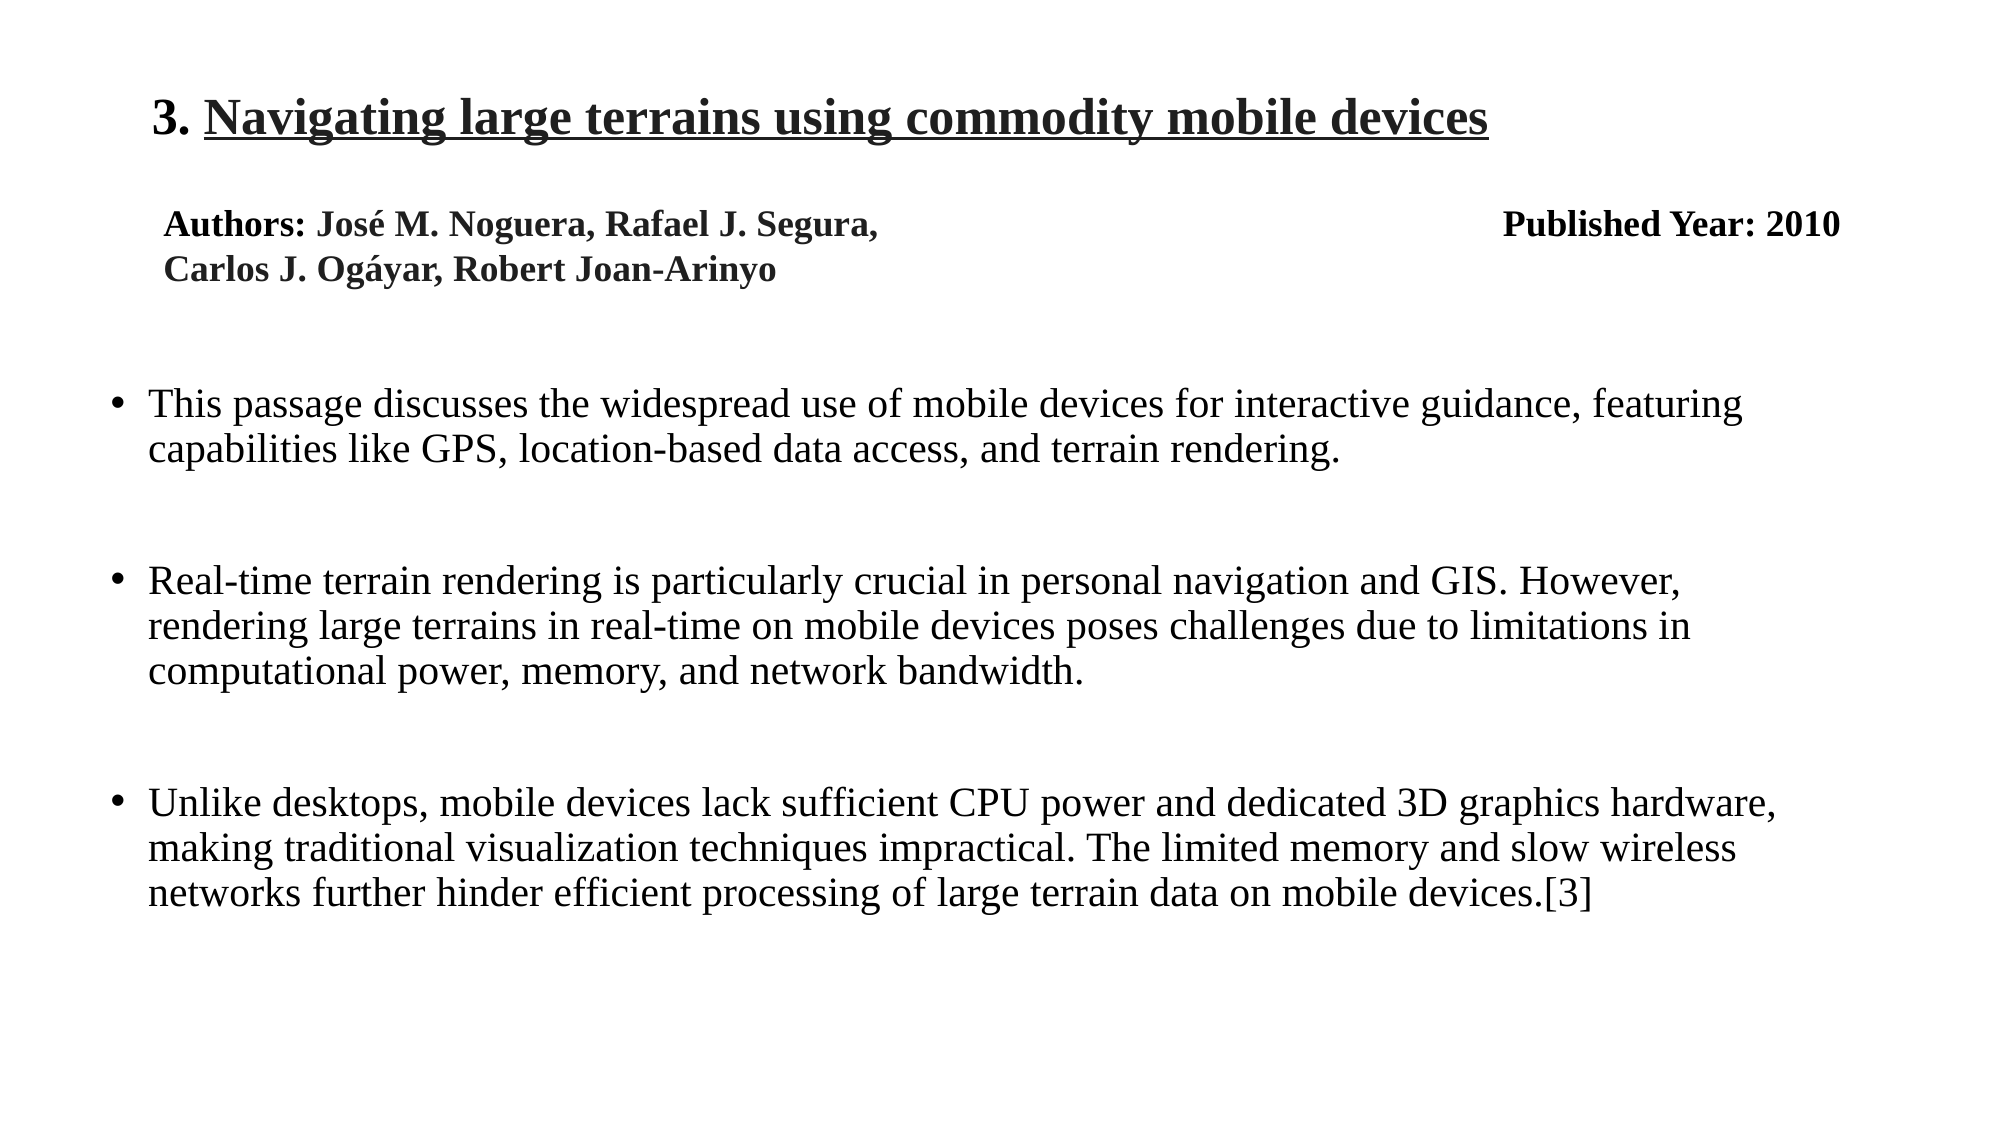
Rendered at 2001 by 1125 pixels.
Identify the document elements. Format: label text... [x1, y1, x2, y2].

text_box Published Year: 2010 [1488, 191, 1875, 252]
list This passage discusses the widespread use of mobile devices for interactive guidance, featuring capabilities like GPS, location-based data access, and terrain rendering. Real-time terrain rendering is particularly crucial in personal navigation and GIS. However, rendering large terrains in real-time on mobile devices poses challenges due to limitations in computational power, memory, and network bandwidth. Unlike desktops, mobile devices lack sufficient CPU power and dedicated 3D graphics hardware, making traditional visualization techniques impractical. The limited memory and slow wireless networks further hinder efficient processing of large terrain data on mobile devices.[3] [95, 374, 1821, 1125]
text_box Authors: José M. Noguera, Rafael J. Segura, Carlos J. Ogáyar, Robert Joan-Arinyo [148, 191, 973, 297]
text_box 3. Navigating large terrains using commodity mobile devices [137, 74, 1573, 153]
